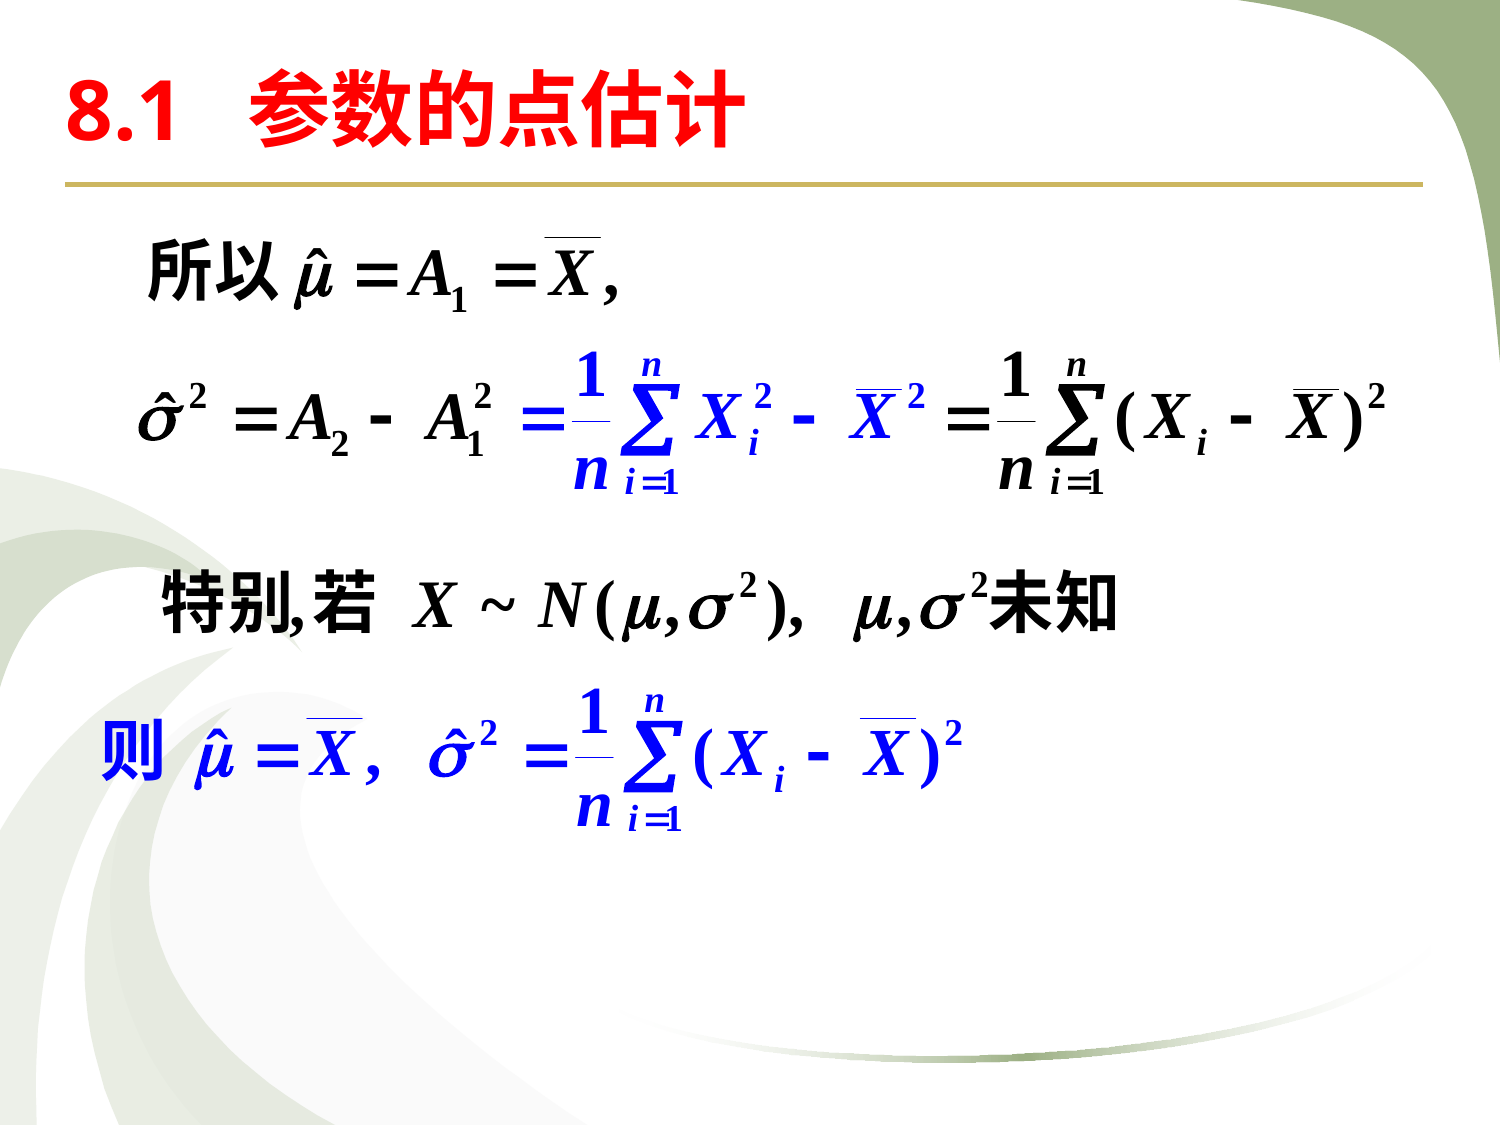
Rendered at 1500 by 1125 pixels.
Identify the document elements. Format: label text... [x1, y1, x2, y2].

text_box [147, 231, 623, 316]
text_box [135, 373, 495, 460]
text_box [938, 337, 1388, 499]
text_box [158, 561, 1146, 646]
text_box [100, 674, 971, 836]
text_box 8.1 参数的点估计 [50, 49, 782, 164]
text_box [513, 337, 929, 499]
